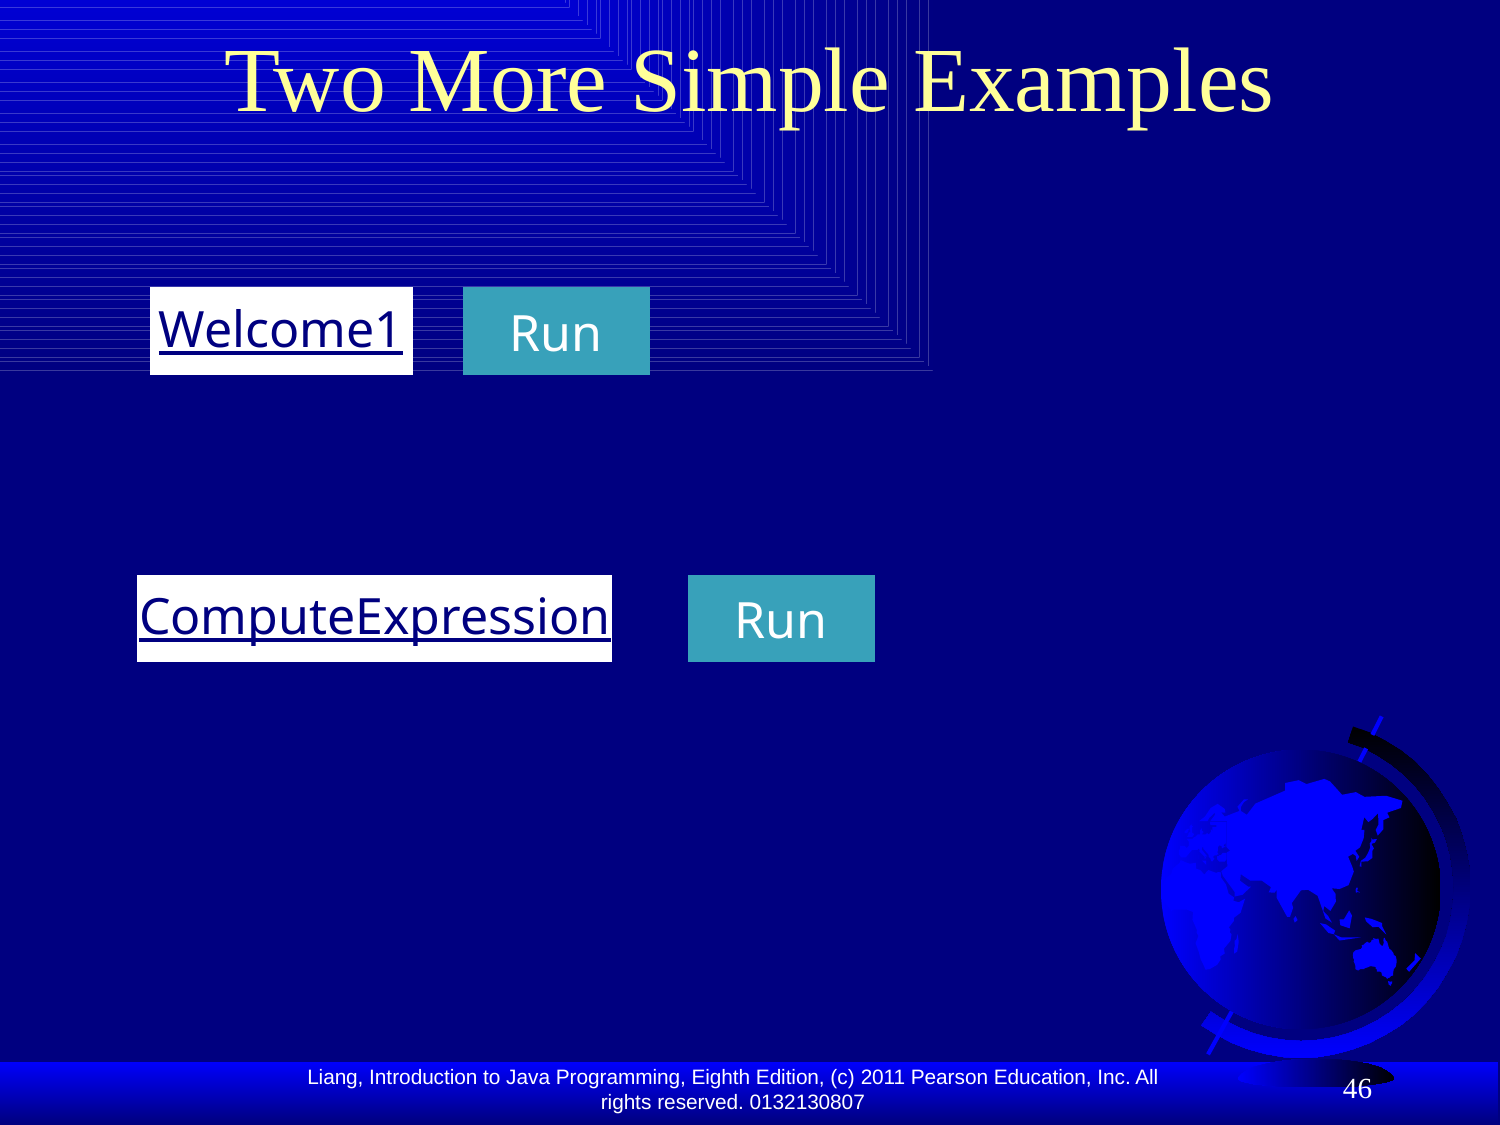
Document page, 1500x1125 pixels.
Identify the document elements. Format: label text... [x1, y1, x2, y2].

text_box Run [462, 287, 651, 375]
title Two More Simple Examples [112, 24, 1388, 125]
text_box Welcome1 [150, 287, 413, 375]
text_box Run [687, 574, 876, 663]
text_box ComputeExpression [137, 574, 613, 663]
slide_number 46 [1074, 1049, 1388, 1125]
